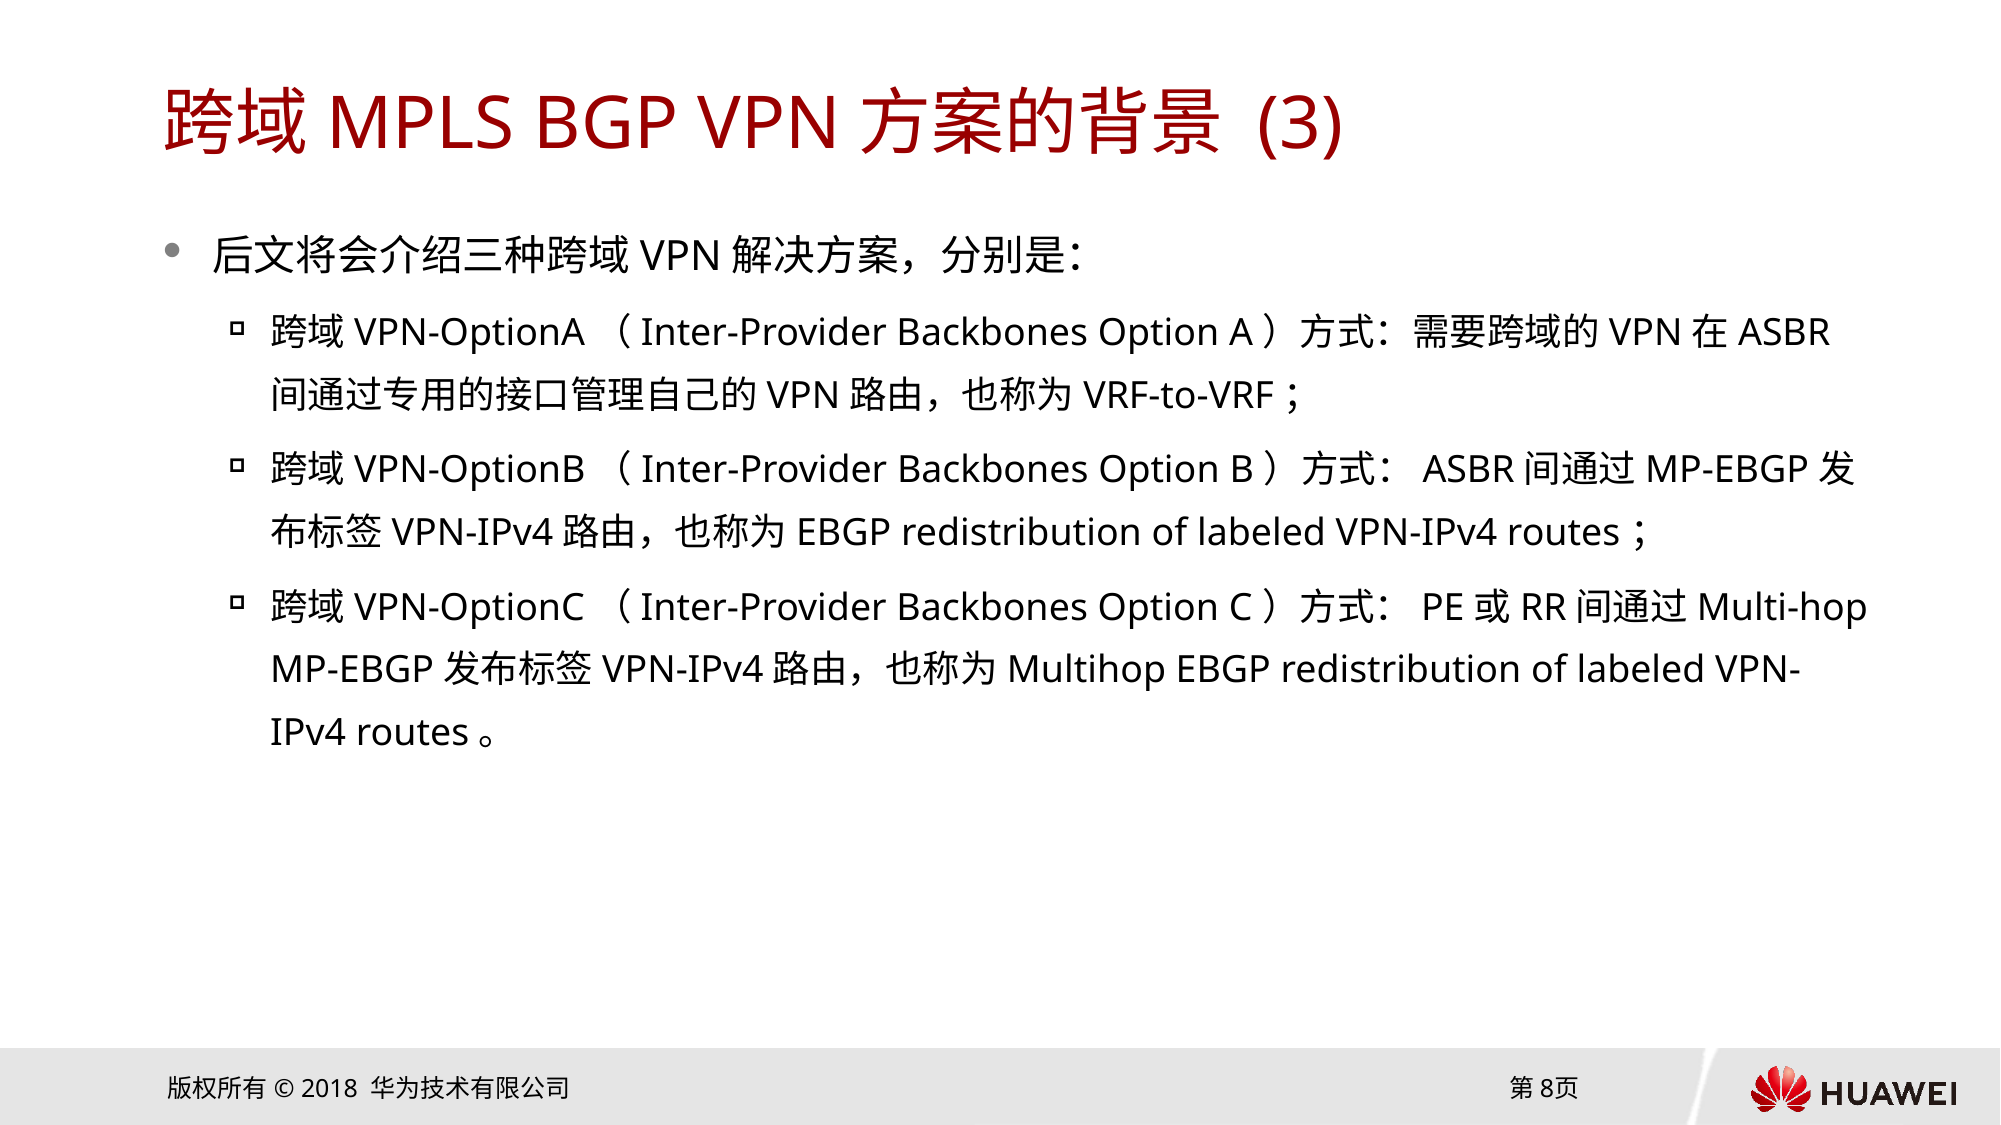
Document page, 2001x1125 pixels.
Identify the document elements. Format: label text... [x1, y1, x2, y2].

list 后文将会介绍三种跨域VPN解决方案，分别是： 跨域VPN-OptionA（Inter-Provider Backbones Option A）方式：需要跨域的VPN在ASBR间通过专用的接口管理自己的VPN路由，也称为VRF-to-VRF； 跨域VPN-OptionB（Inter-Provider Backbones Option B）方式：ASBR间通过MP-EBGP发布标签VPN-IPv4路由，也称为EBGP redistribution of labeled VPN-IPv4 routes； 跨域VPN-OptionC（Inter-Provider Backbones Option C）方式：PE或RR间通过Multi-hop MP-EBGP发布标签VPN-IPv4路由，也称为Multihop EBGP redistribution of labeled VPN-IPv4 routes。 [149, 202, 1883, 971]
picture [0, 1048, 2000, 1125]
title 跨域MPLS BGP VPN方案的背景 (3) [149, 47, 1883, 191]
